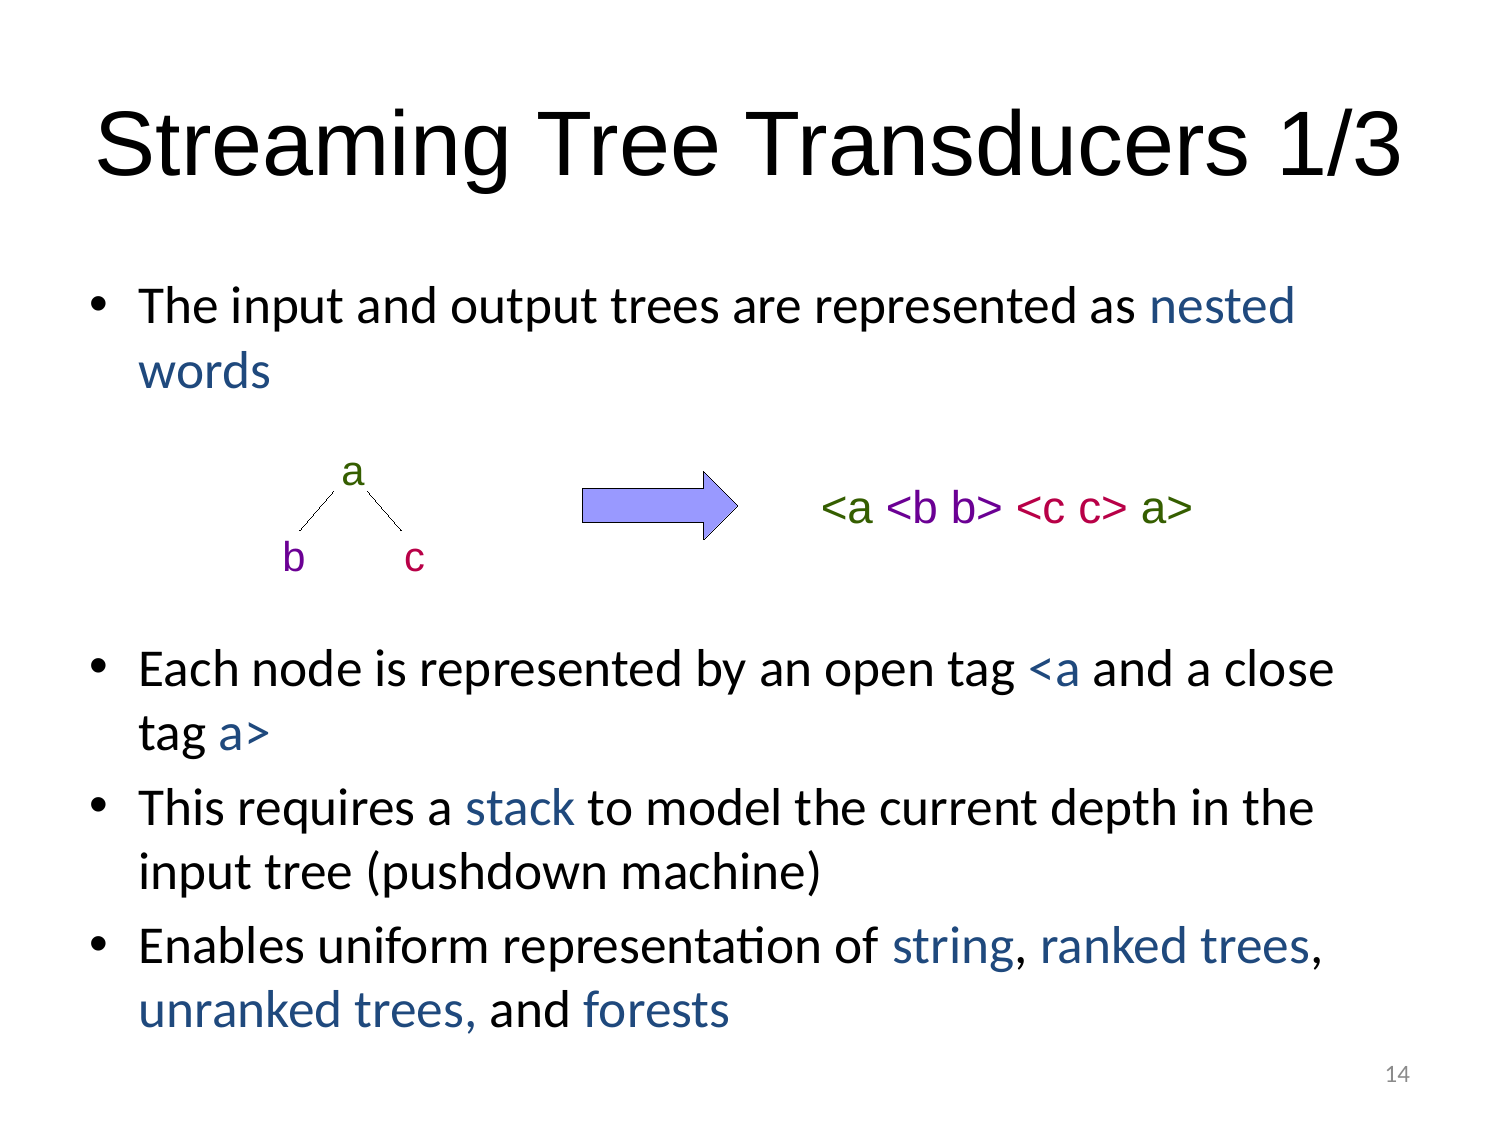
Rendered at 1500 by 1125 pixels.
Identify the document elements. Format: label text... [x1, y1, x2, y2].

text_box c [390, 522, 473, 587]
title Streaming Tree Transducers 1/3 [75, 45, 1425, 233]
text_box [582, 471, 738, 540]
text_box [299, 490, 334, 531]
text_box b [268, 522, 326, 587]
slide_number 14 [1074, 1042, 1425, 1103]
list The input and output trees are represented as nested words Each node is represented by an open tag <a and a close tag a> This requires a stack to model the current depth in the input tree (pushdown machine) Enables uniform representation of string, ranked trees, unranked trees, and forests [74, 263, 1425, 1047]
text_box <a <b b> <c c> a> [807, 471, 1258, 540]
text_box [367, 490, 402, 531]
text_box a [327, 437, 385, 501]
